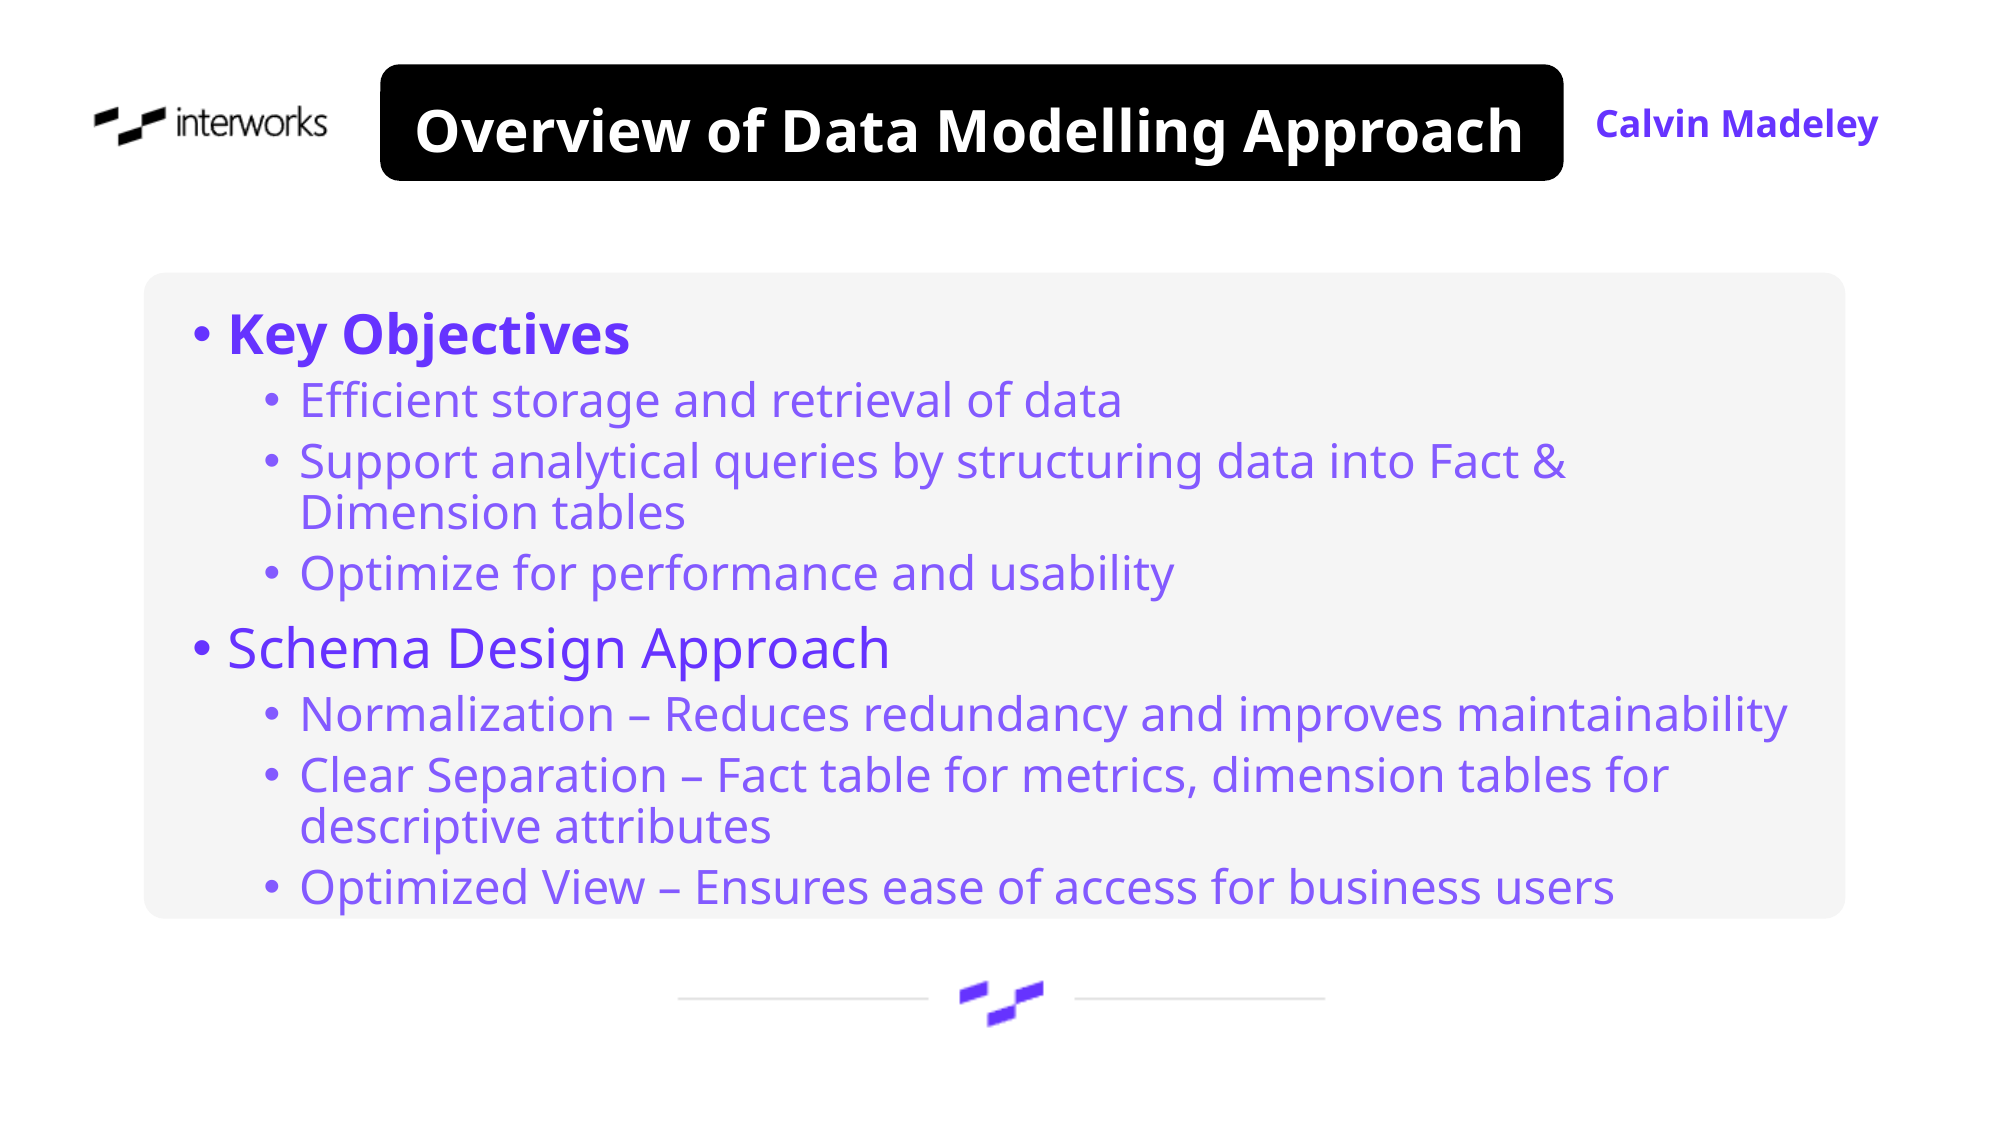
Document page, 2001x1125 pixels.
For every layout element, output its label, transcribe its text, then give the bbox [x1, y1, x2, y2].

text_box Calvin Madeley [1580, 92, 1943, 152]
text_box [142, 271, 1847, 920]
text_box [379, 63, 1565, 182]
picture [58, 74, 364, 171]
text_box Overview of Data Modelling Approach [399, 75, 1547, 193]
list Key Objectives Efficient storage and retrieval of data Support analytical queries by structuring data into Fact & Dimension tables Optimize for performance and usability Schema Design Approach Normalization – Reduces redundancy and improves maintainability Clear Separation – Fact table for metrics, dimension tables for descriptive attributes Optimized View – Ensures ease of access for business users [177, 299, 1816, 946]
picture [524, 914, 1476, 1070]
